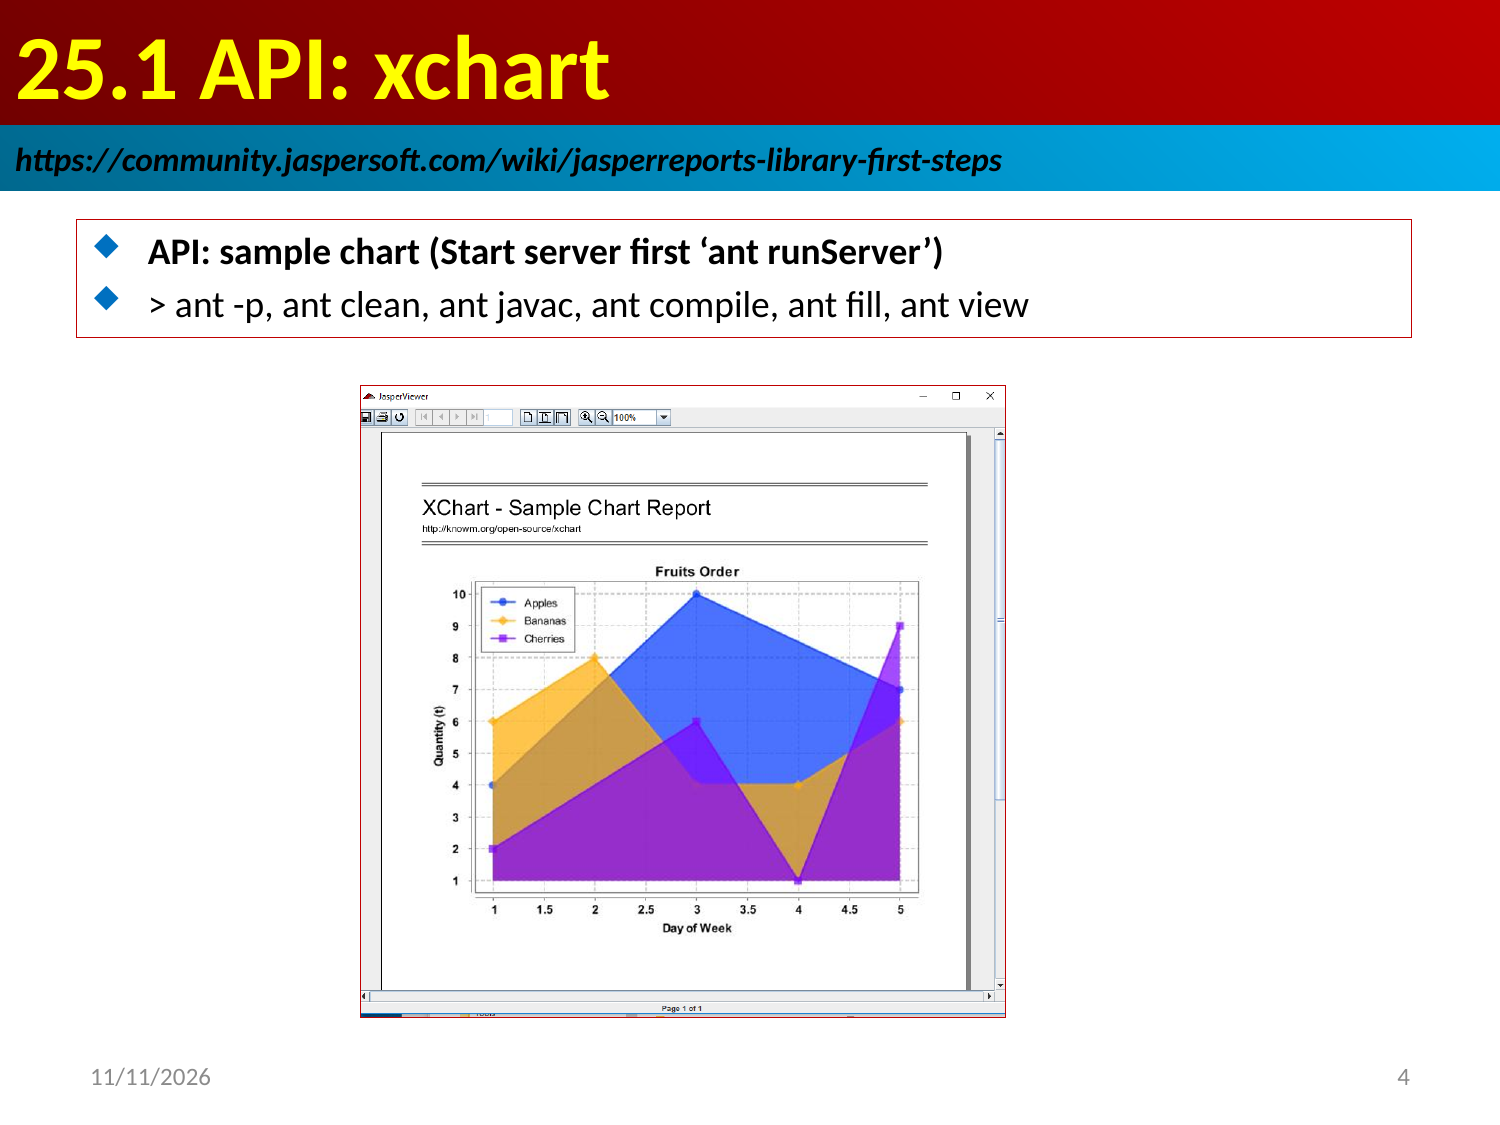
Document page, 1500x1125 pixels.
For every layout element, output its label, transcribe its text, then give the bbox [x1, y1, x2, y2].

subtitle API: sample chart (Start server first ‘ant runServer’) > ant -p, ant clean, ant javac, ant compile, ant fill, ant view [76, 219, 1412, 338]
picture [359, 385, 1006, 1018]
slide_number 4 [1074, 1042, 1425, 1109]
text_box https://community.jaspersoft.com/wiki/jasperreports-library-first-steps [0, 125, 1500, 191]
title 25.1 API: xchart [0, 0, 1500, 125]
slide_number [75, 1042, 425, 1109]
